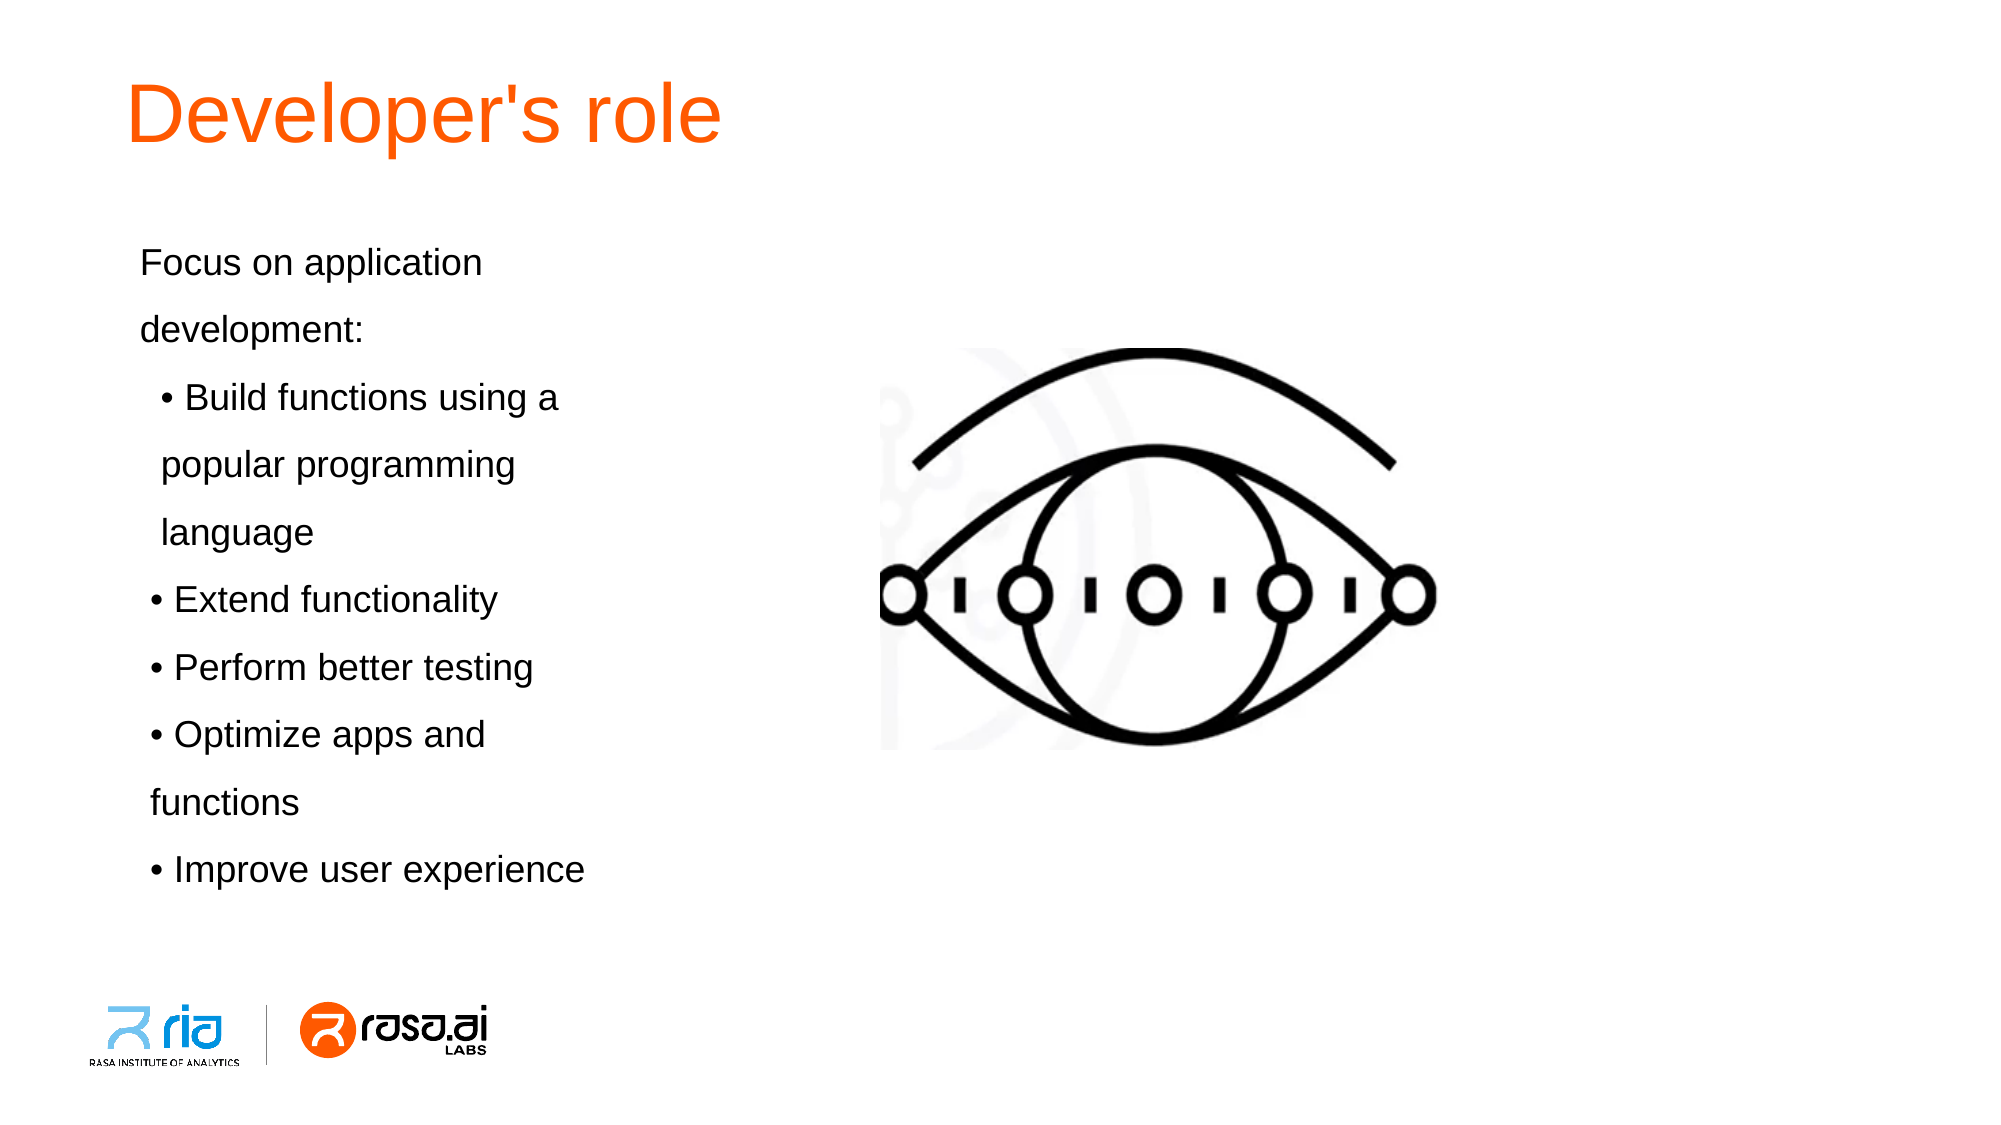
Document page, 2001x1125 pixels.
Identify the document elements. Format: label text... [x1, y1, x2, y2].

picture [78, 992, 250, 1078]
picture [879, 347, 1443, 751]
title Developer's role [125, 59, 1791, 161]
text_box Focus on application development: • Build functions using a popular programming language • Extend functionality • Perform better testing • Optimize apps and functions • Improve user experience [125, 208, 1481, 898]
